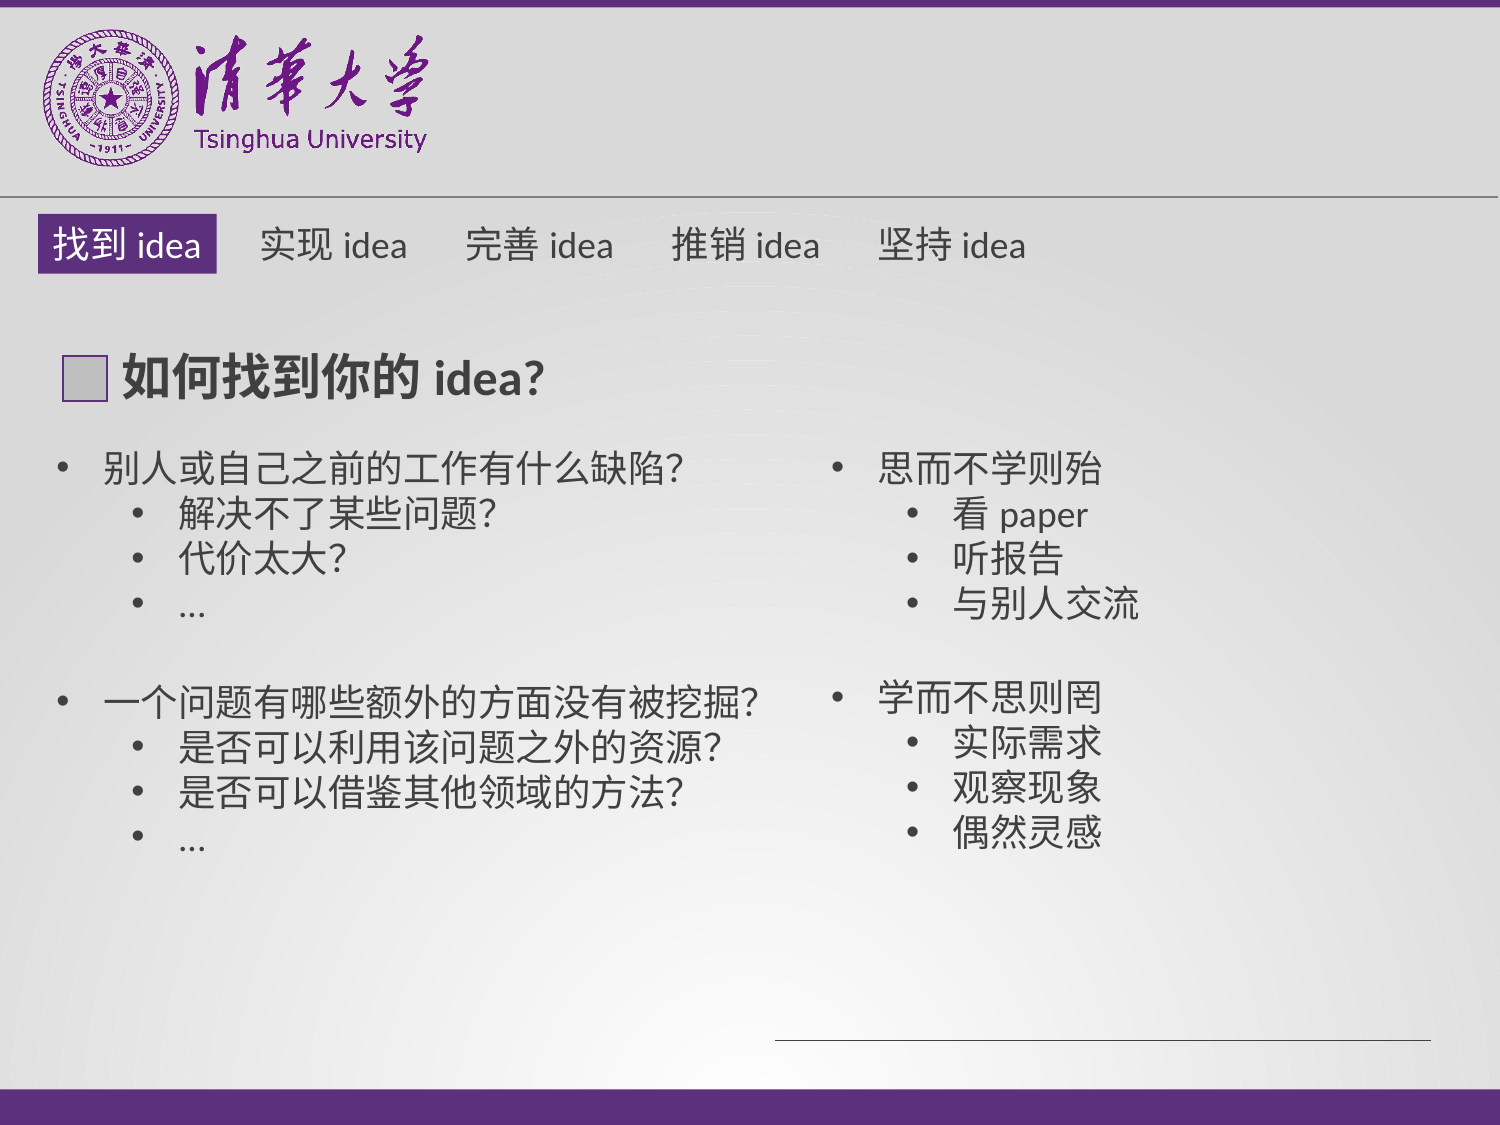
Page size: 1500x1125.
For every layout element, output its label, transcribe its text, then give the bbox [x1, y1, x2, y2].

text_box 实现idea [244, 213, 423, 274]
text_box [471, 0, 1500, 8]
text_box 推销idea [656, 213, 836, 274]
text_box [0, 1088, 1500, 1125]
text_box 别人或自己之前的工作有什么缺陷？ 解决不了某些问题？ 代价太大？ ... 一个问题有哪些额外的方面没有被挖掘？ 是否可以利用该问题之外的资源？ 是否可以借鉴其他领域的方法？ ... [41, 432, 816, 866]
text_box 完善idea [450, 213, 630, 274]
text_box 坚持idea [862, 213, 1042, 274]
text_box [62, 355, 108, 402]
text_box 找到idea [38, 213, 217, 274]
picture [0, 0, 471, 196]
text_box 如何找到你的idea? [107, 337, 763, 413]
text_box 思而不学则殆 看paper 听报告 与别人交流 学而不思则罔 实际需求 观察现象 偶然灵感 [816, 432, 1500, 1051]
